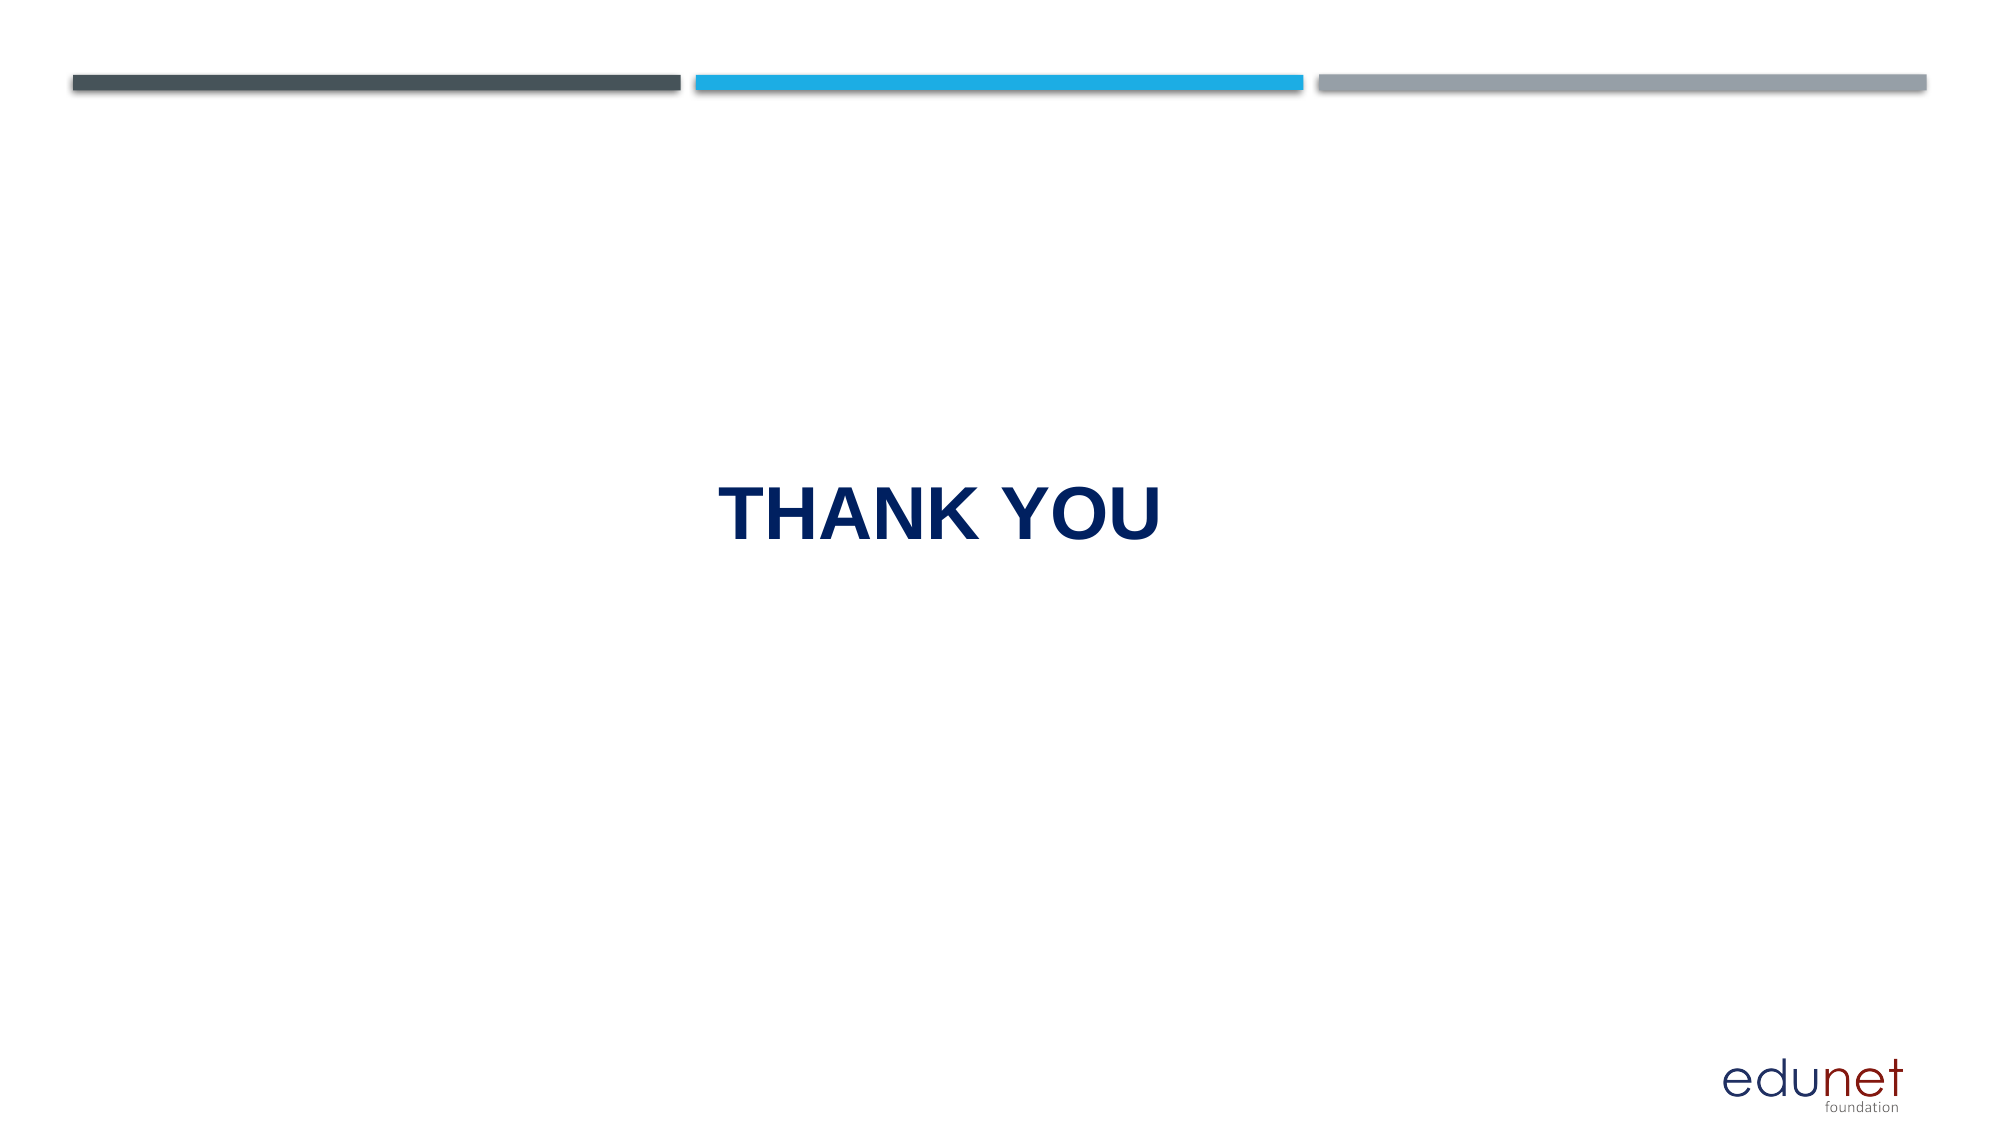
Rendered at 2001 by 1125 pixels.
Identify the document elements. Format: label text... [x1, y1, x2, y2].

picture [1719, 1056, 1905, 1116]
title THANK YOU [178, 453, 1704, 563]
